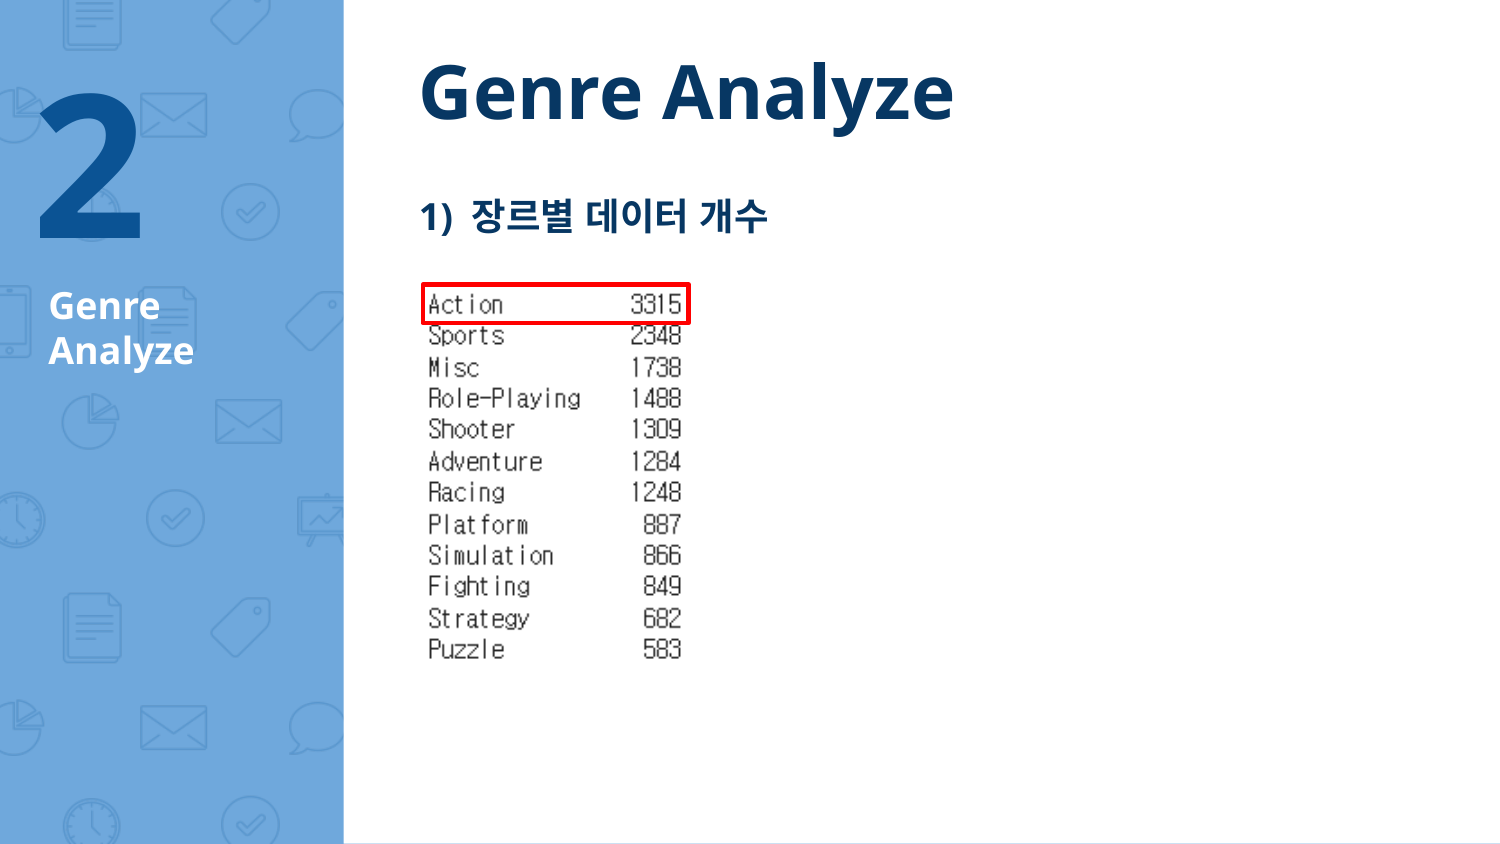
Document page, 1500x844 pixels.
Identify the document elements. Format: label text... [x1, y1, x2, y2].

picture [403, 278, 854, 668]
list Genre Analyze [403, 29, 1053, 108]
slide_number 2 [17, 23, 315, 230]
list 1) 장르별 데이터 개수 [403, 177, 1344, 257]
title Genre Analyze [33, 266, 315, 408]
